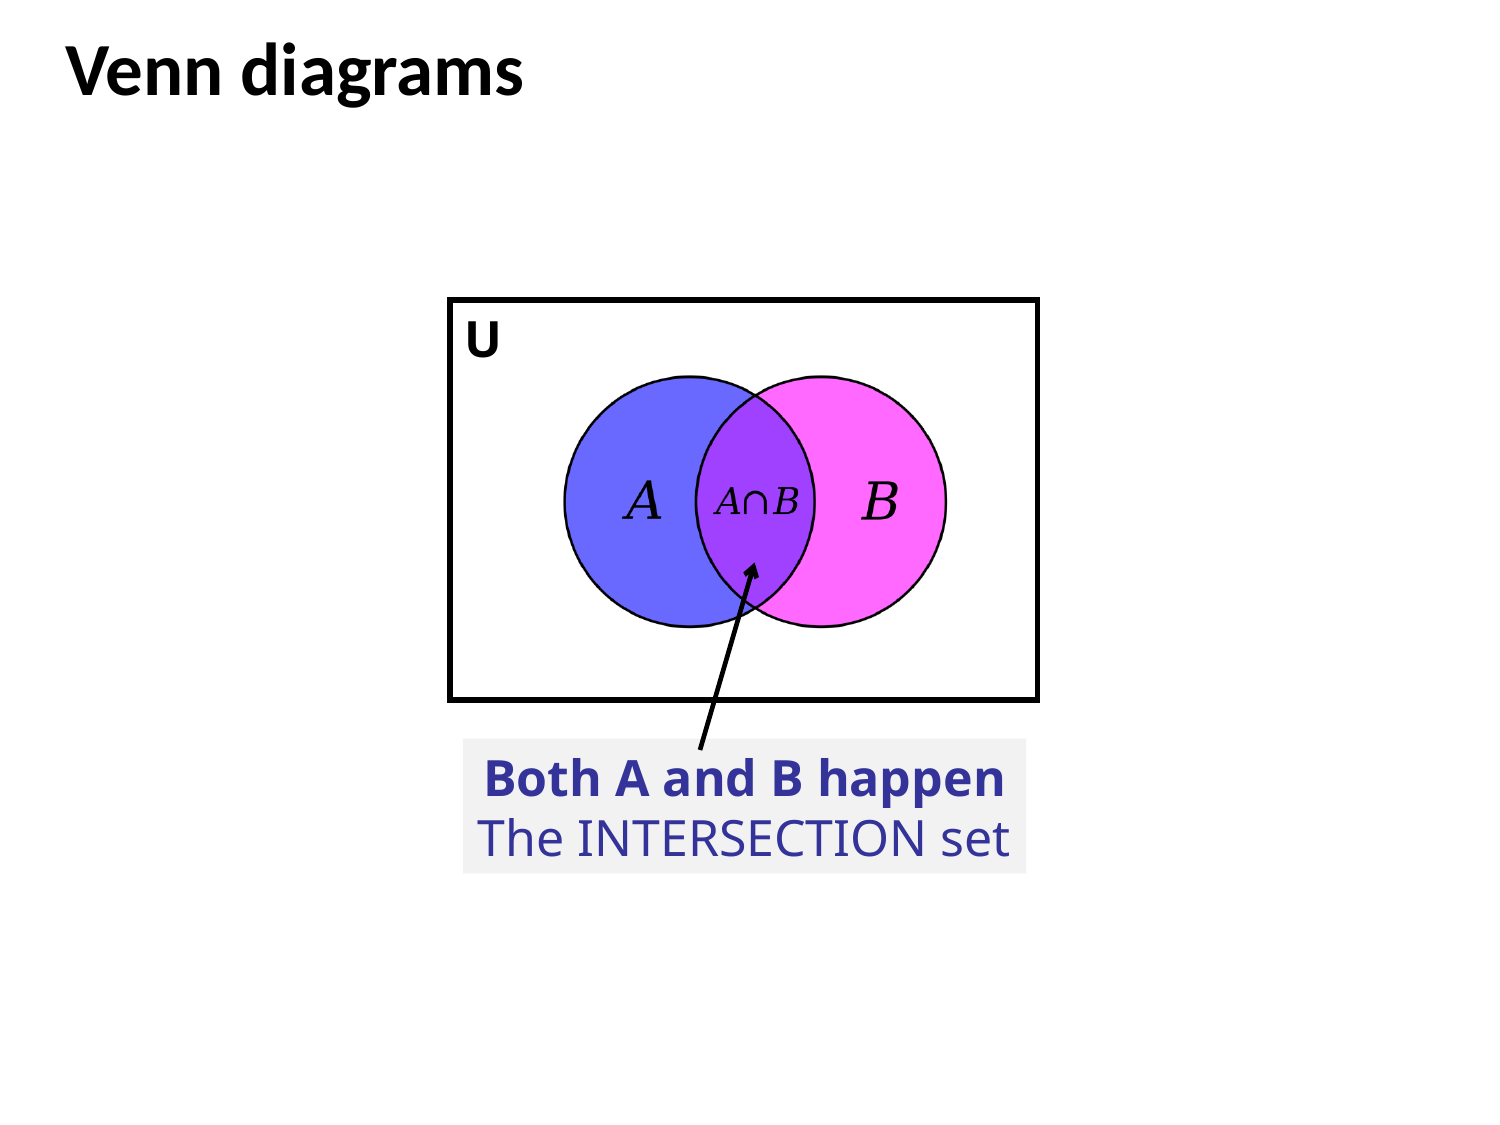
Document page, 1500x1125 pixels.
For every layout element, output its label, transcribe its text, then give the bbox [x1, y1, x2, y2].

text_box U [449, 299, 1038, 700]
text_box Both A and B happen The INTERSECTION set [463, 738, 1027, 874]
picture [524, 337, 985, 666]
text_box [699, 562, 755, 751]
title Venn diagrams [50, 12, 1400, 200]
